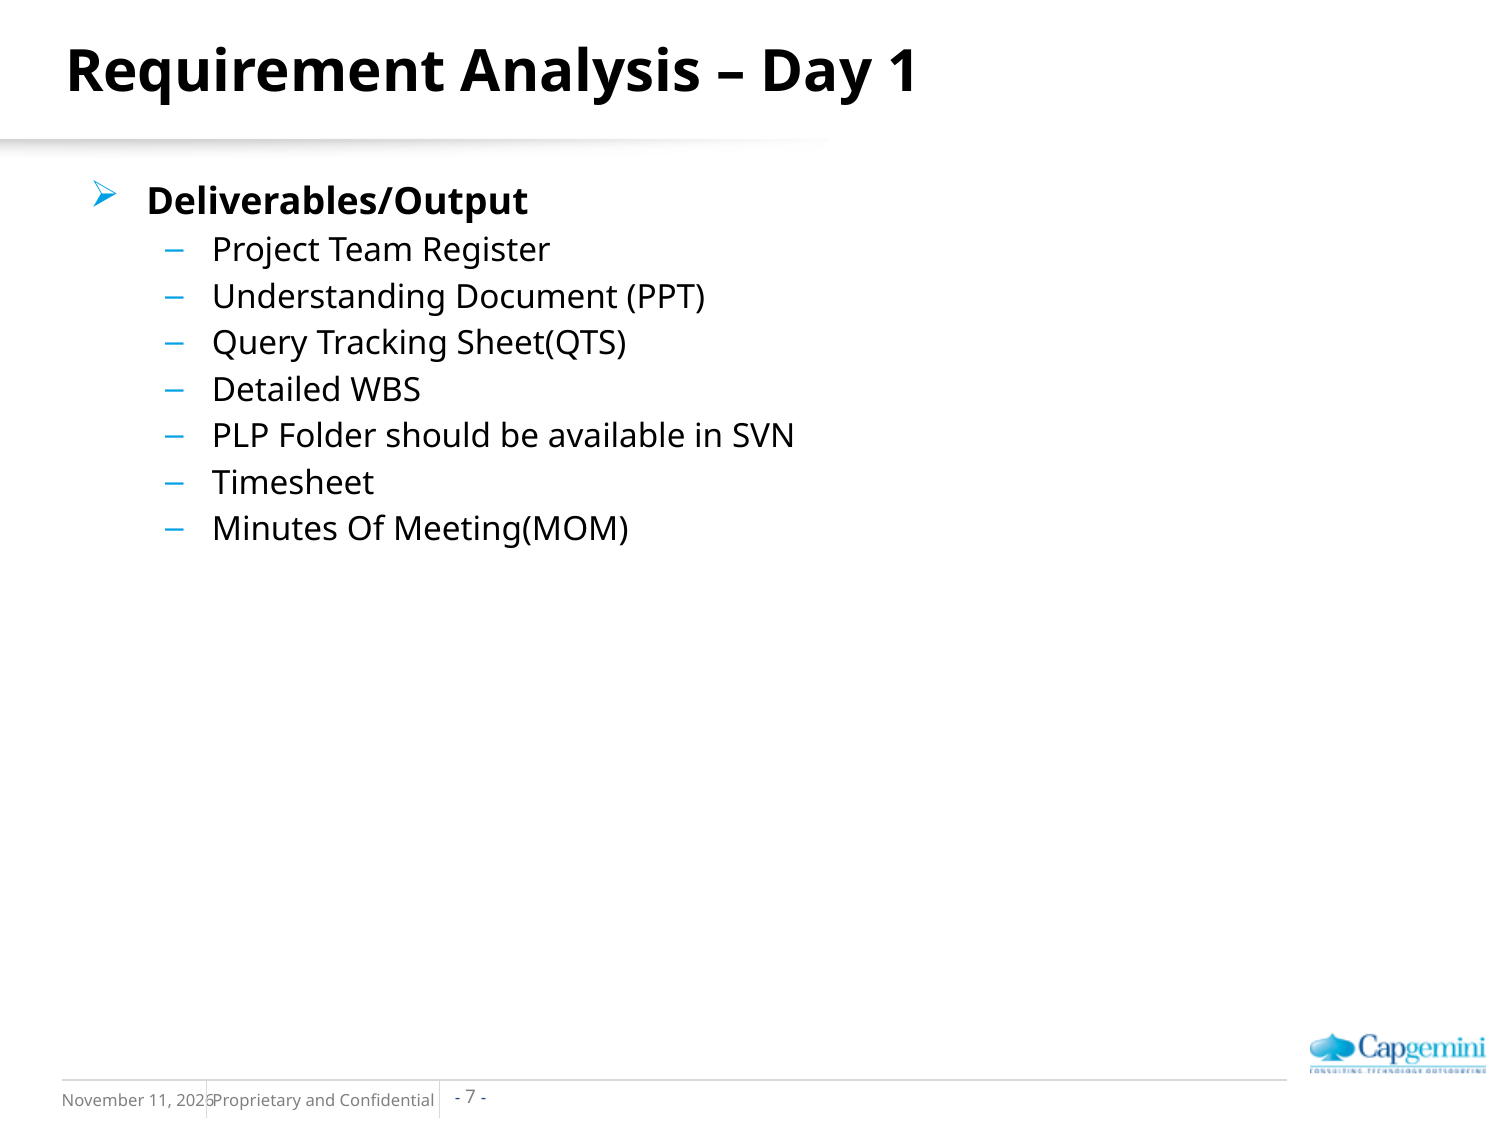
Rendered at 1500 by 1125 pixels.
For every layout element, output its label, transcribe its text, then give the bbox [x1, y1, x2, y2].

title Requirement Analysis – Day 1 [50, 3, 1400, 134]
list Deliverables/Output Project Team Register Understanding Document (PPT) Query Tracking Sheet(QTS) Detailed WBS PLP Folder should be available in SVN Timesheet Minutes Of Meeting(MOM) [75, 169, 1425, 1062]
picture [1310, 1017, 1486, 1088]
picture [0, 112, 919, 174]
footer [512, 1042, 988, 1103]
